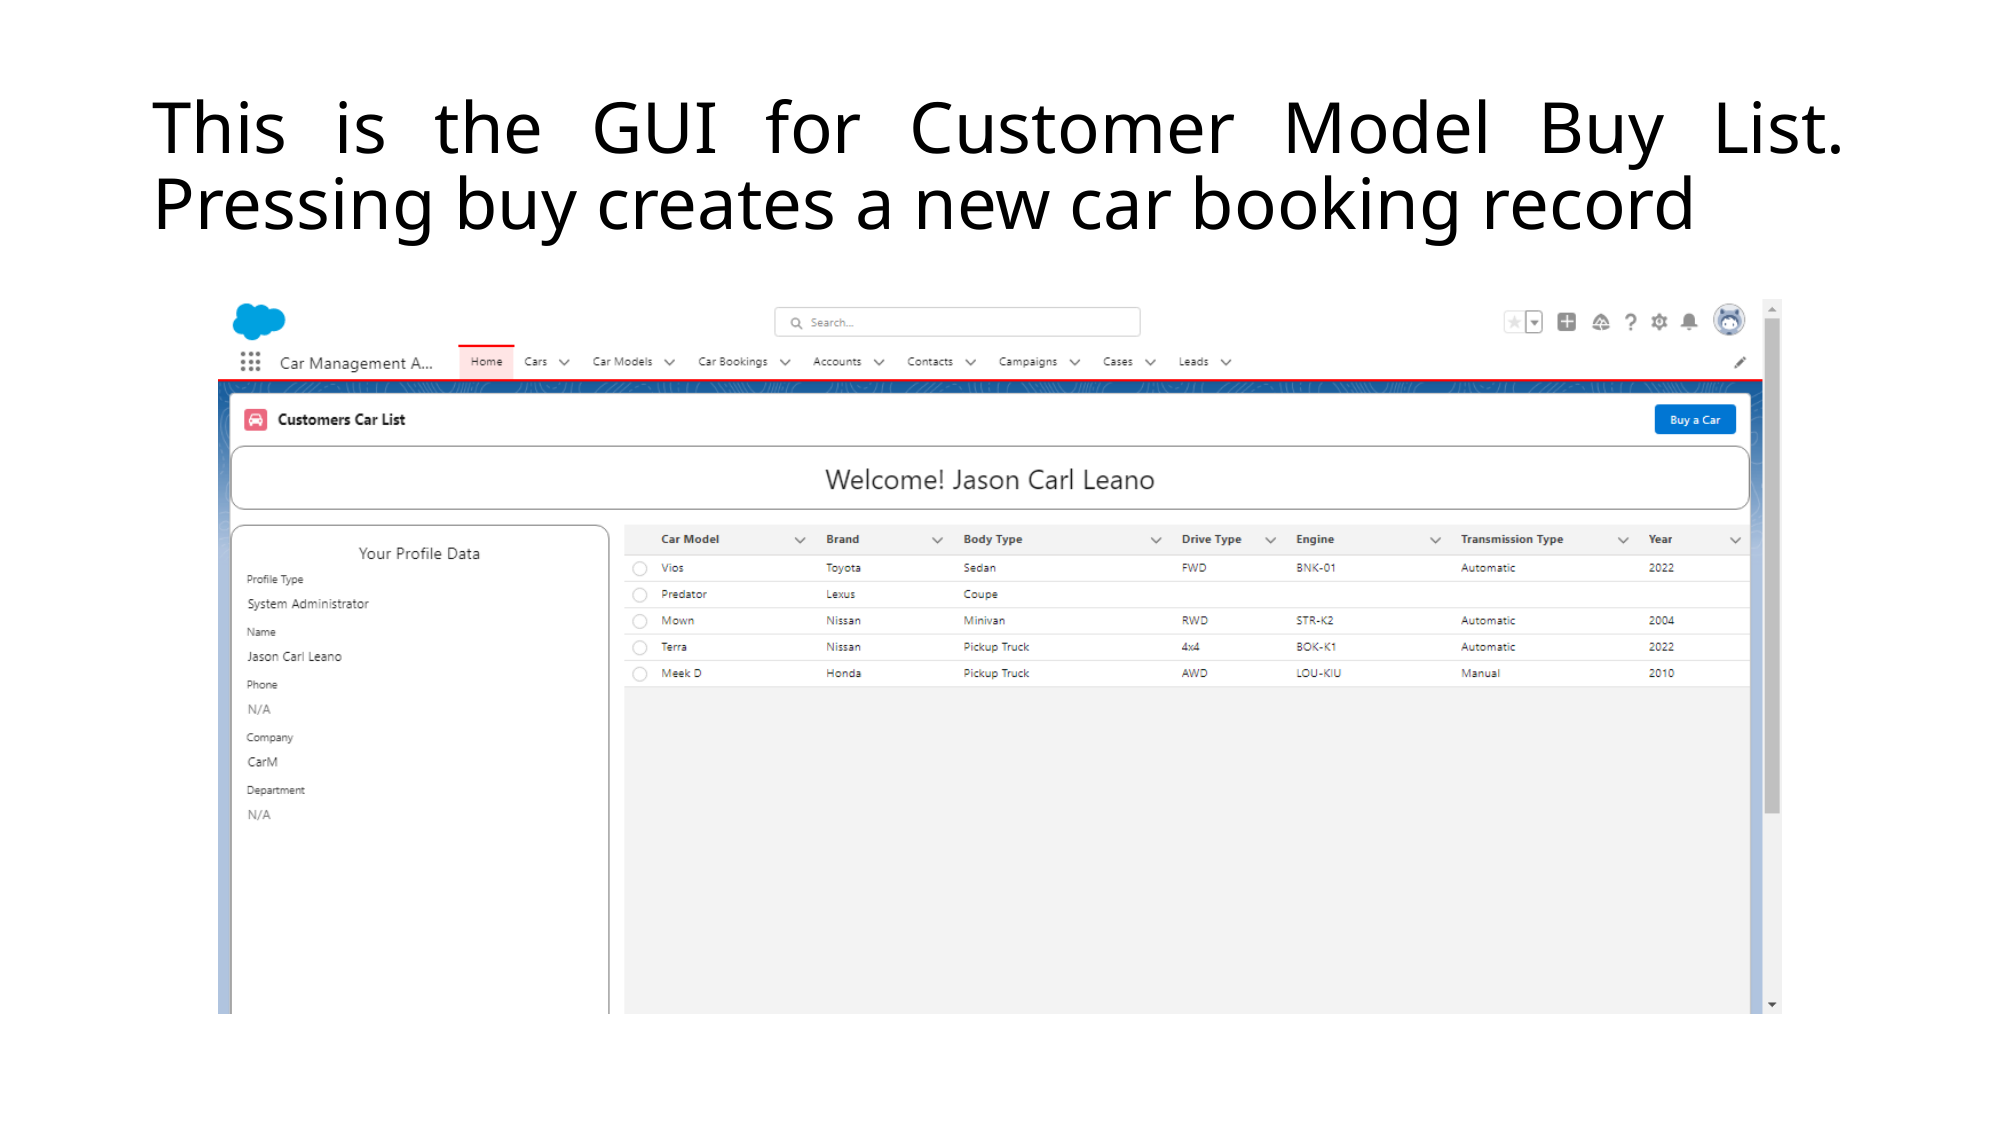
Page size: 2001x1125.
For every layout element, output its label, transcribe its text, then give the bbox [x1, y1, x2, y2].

title This is the GUI for Customer Model Buy List. Pressing buy creates a new car booking record [137, 59, 1863, 278]
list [218, 299, 1782, 1014]
